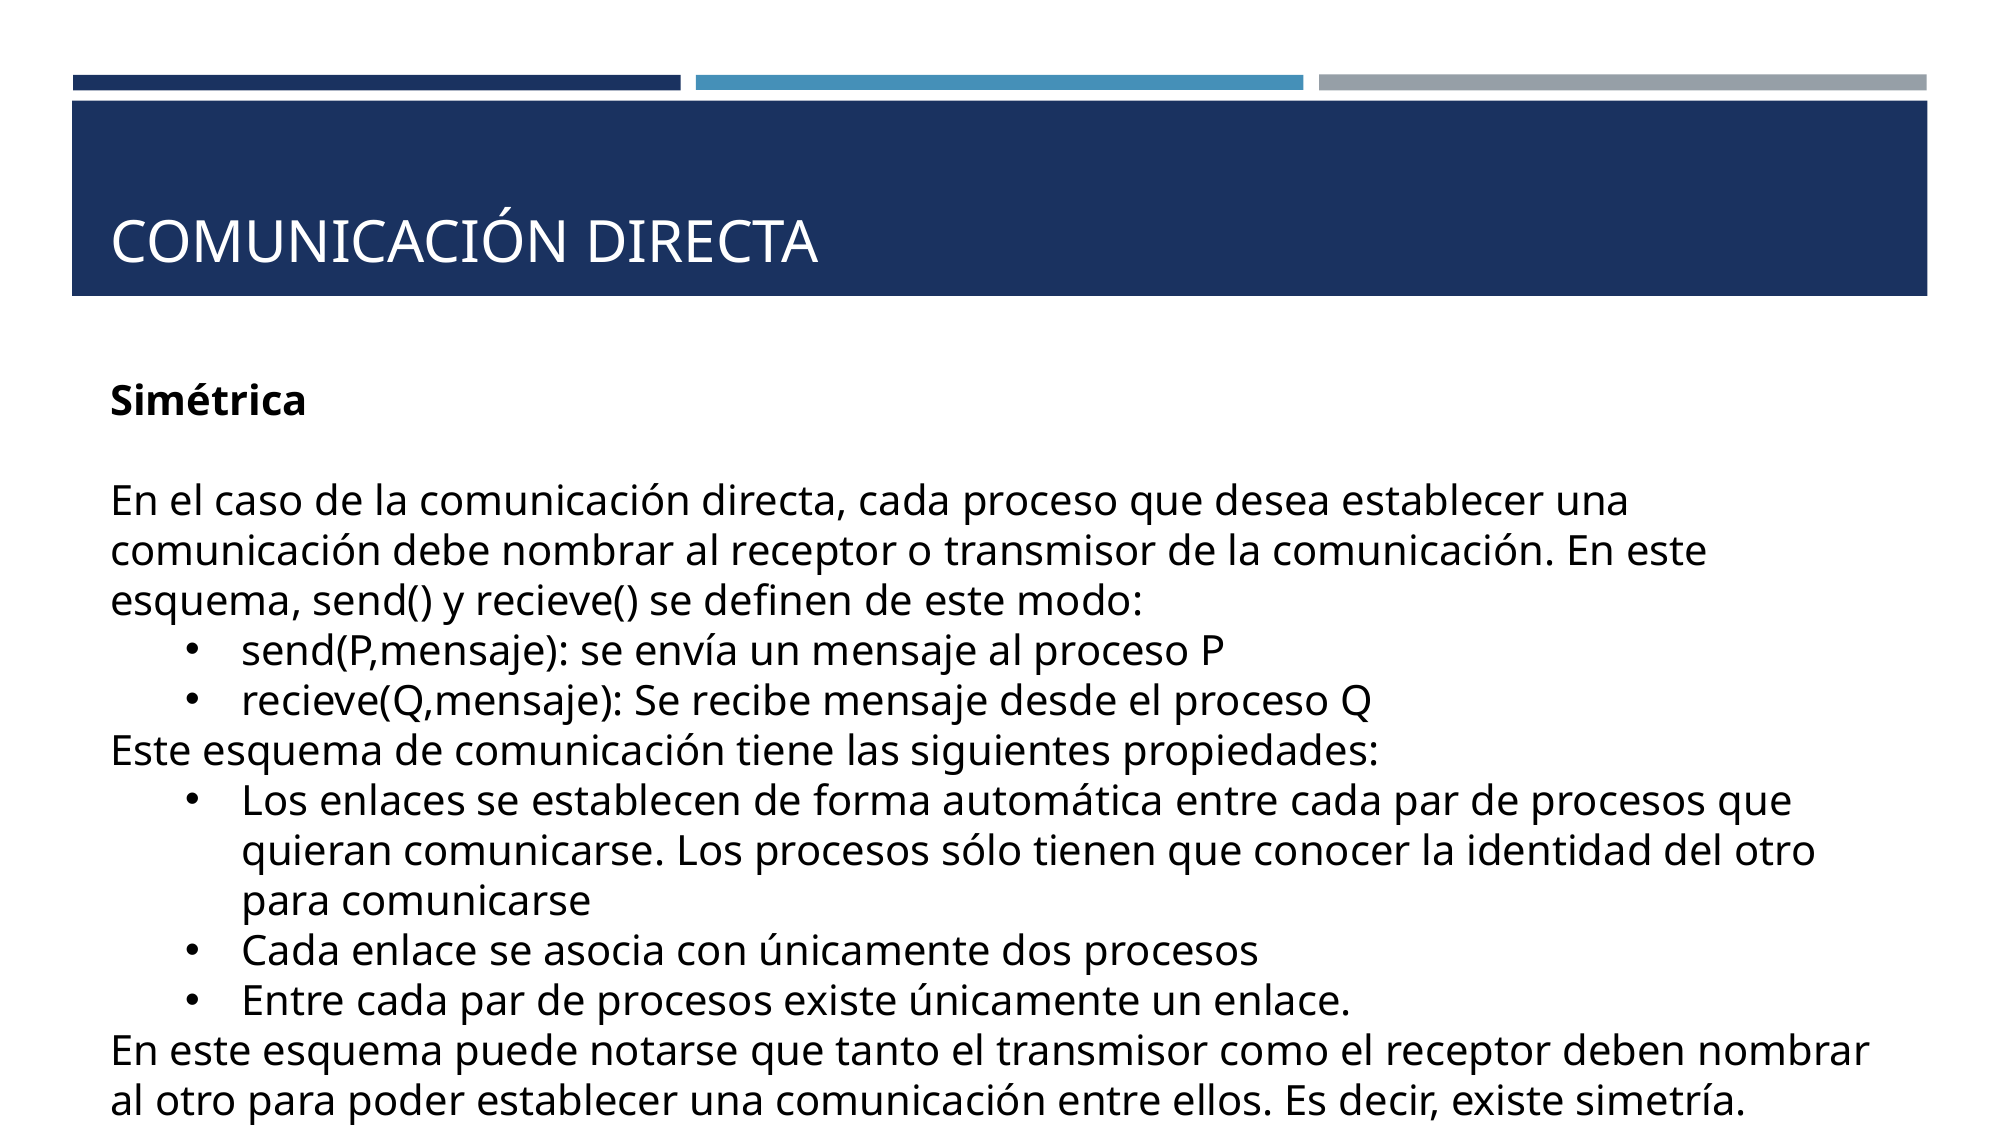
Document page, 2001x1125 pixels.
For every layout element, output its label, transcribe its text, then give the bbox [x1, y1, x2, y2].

text_box Simétrica En el caso de la comunicación directa, cada proceso que desea establecer una comunicación debe nombrar al receptor o transmisor de la comunicación. En este esquema, send() y recieve() se definen de este modo: send(P,mensaje): se envía un mensaje al proceso P recieve(Q,mensaje): Se recibe mensaje desde el proceso Q Este esquema de comunicación tiene las siguientes propiedades: Los enlaces se establecen de forma automática entre cada par de procesos que quieran comunicarse. Los procesos sólo tienen que conocer la identidad del otro para comunicarse Cada enlace se asocia con únicamente dos procesos Entre cada par de procesos existe únicamente un enlace. En este esquema puede notarse que tanto el transmisor como el receptor deben nombrar al otro para poder establecer una comunicación entre ellos. Es decir, existe simetría. [95, 366, 1905, 1088]
title COMUNICACIÓN DIRECTA [95, 115, 1905, 282]
